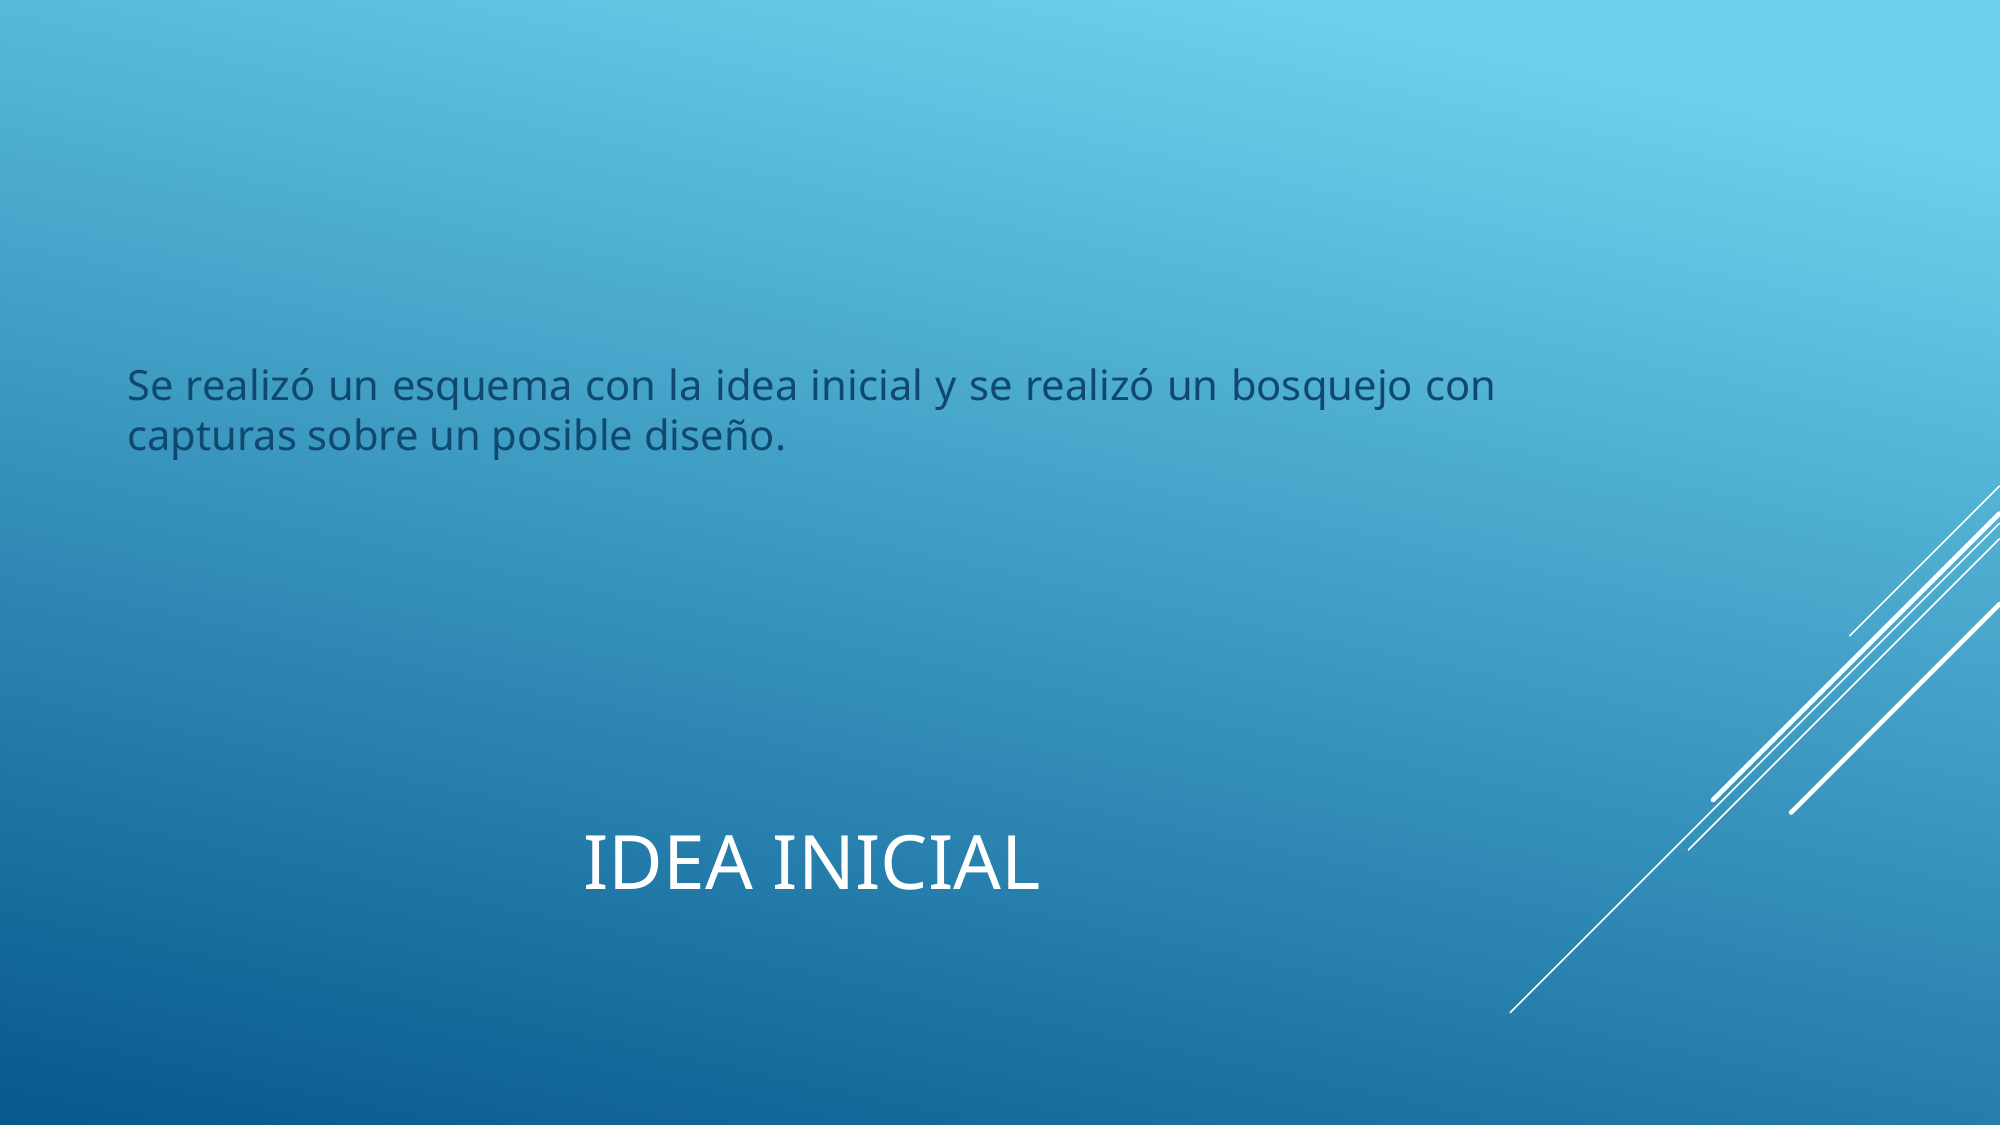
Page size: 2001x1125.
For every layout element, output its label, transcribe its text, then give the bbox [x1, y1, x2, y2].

title IDEA INICIAL [112, 736, 1513, 984]
list Se realizó un esquema con la idea inicial y se realizó un bosquejo con capturas sobre un posible diseño. [112, 112, 1513, 706]
